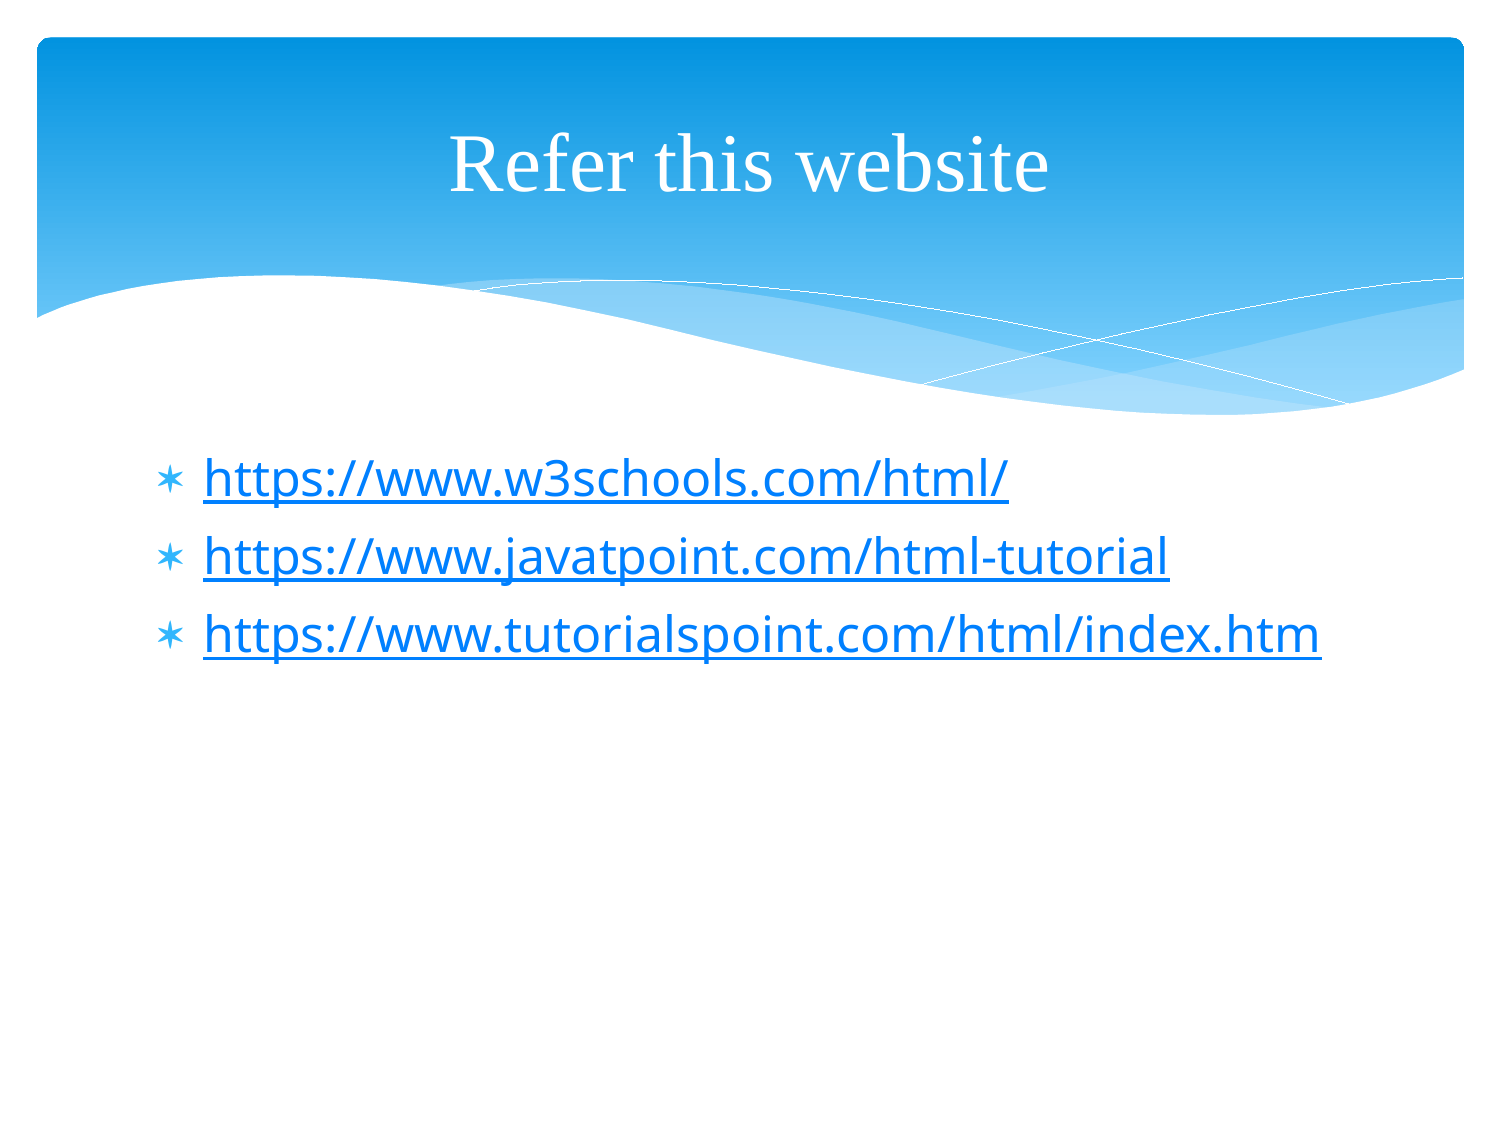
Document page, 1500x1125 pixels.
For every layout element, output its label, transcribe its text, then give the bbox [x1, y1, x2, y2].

list https://www.w3schools.com/html/ https://www.javatpoint.com/html-tutorial https://www.tutorialspoint.com/html/index.htm [143, 438, 1359, 1005]
title Refer this website [75, 55, 1425, 261]
